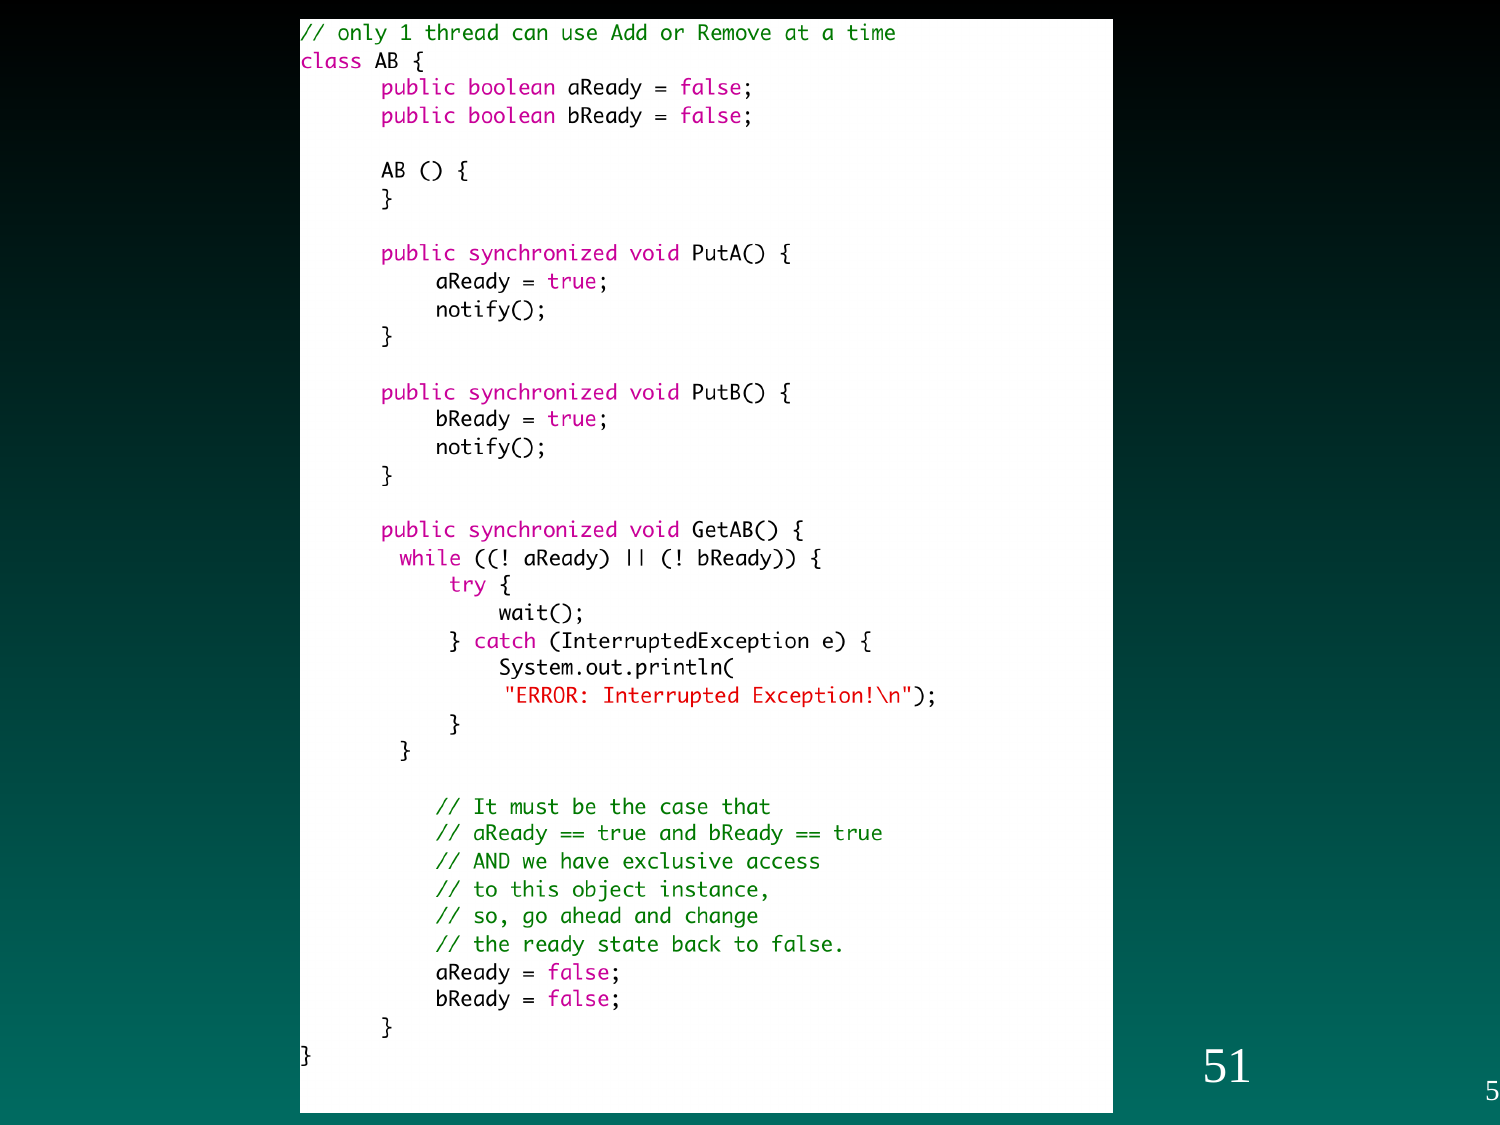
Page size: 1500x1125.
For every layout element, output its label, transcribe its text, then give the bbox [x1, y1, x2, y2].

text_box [299, 19, 1113, 1113]
slide_number 51 [1187, 1025, 1500, 1100]
